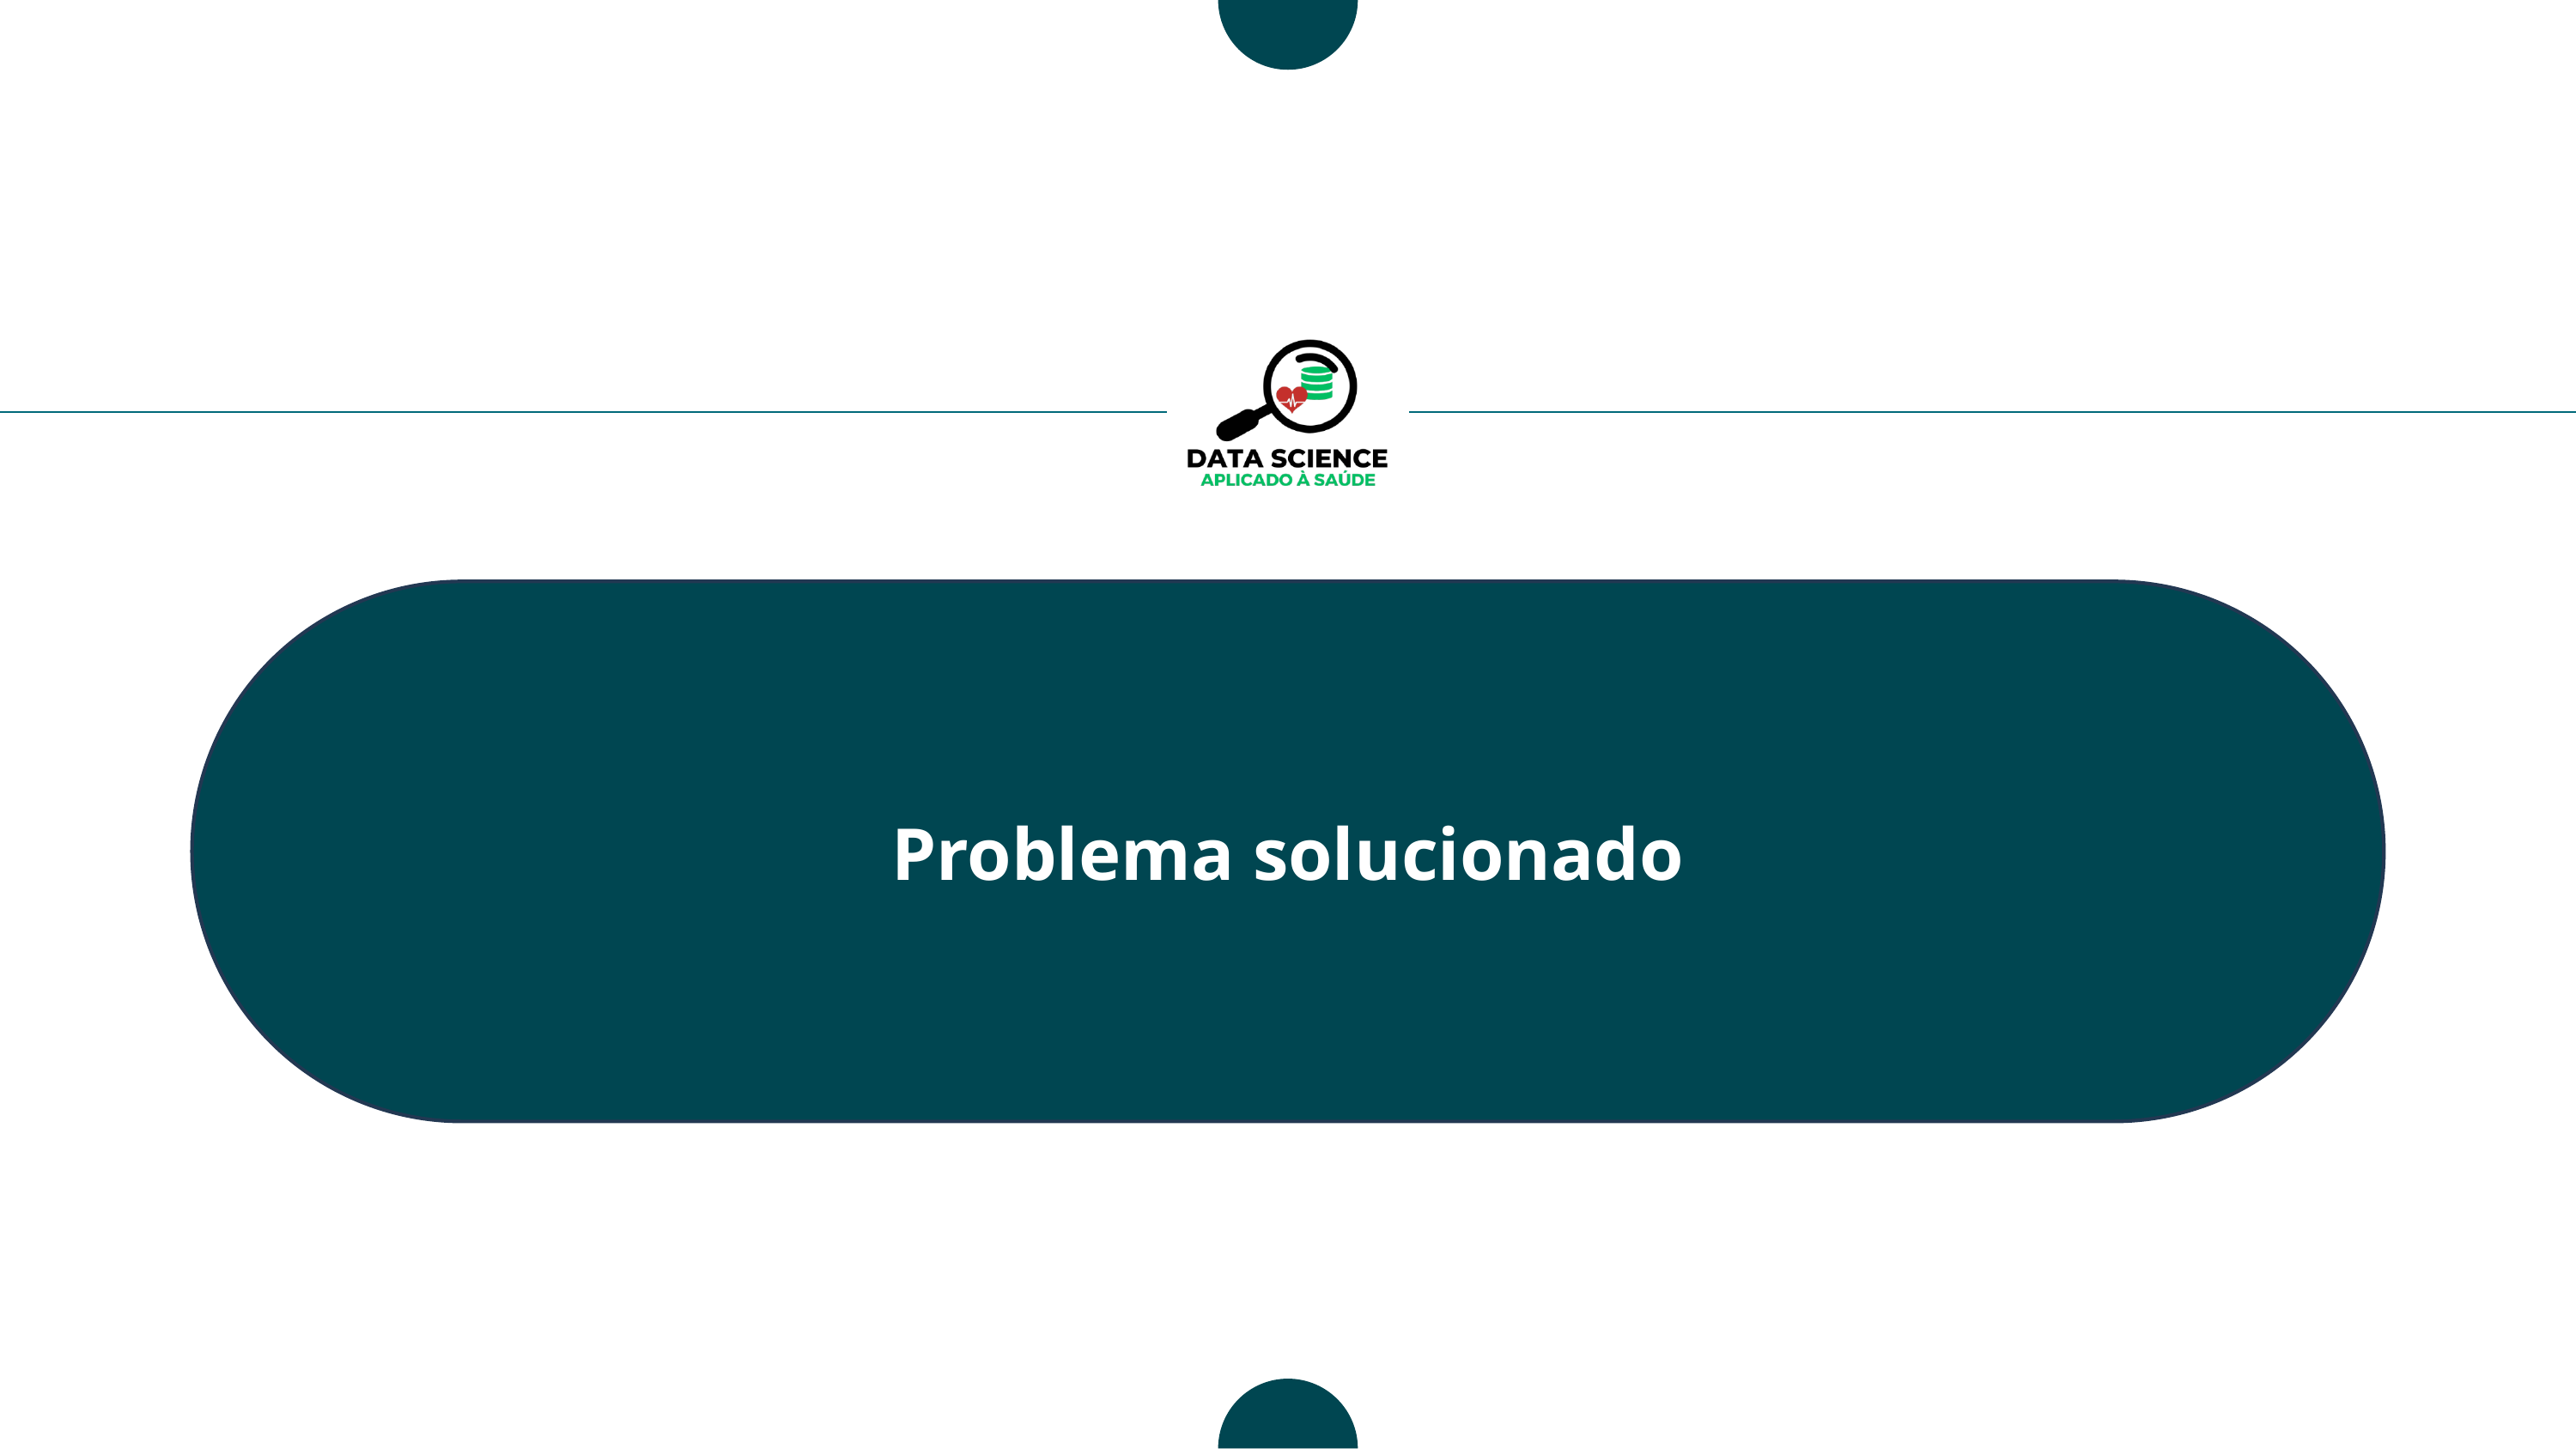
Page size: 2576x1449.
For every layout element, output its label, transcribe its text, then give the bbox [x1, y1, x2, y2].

text_box [1216, 0, 1360, 72]
picture [1166, 326, 1410, 497]
text_box Problema solucionado [190, 579, 2386, 1124]
text_box [1216, 1376, 1360, 1449]
